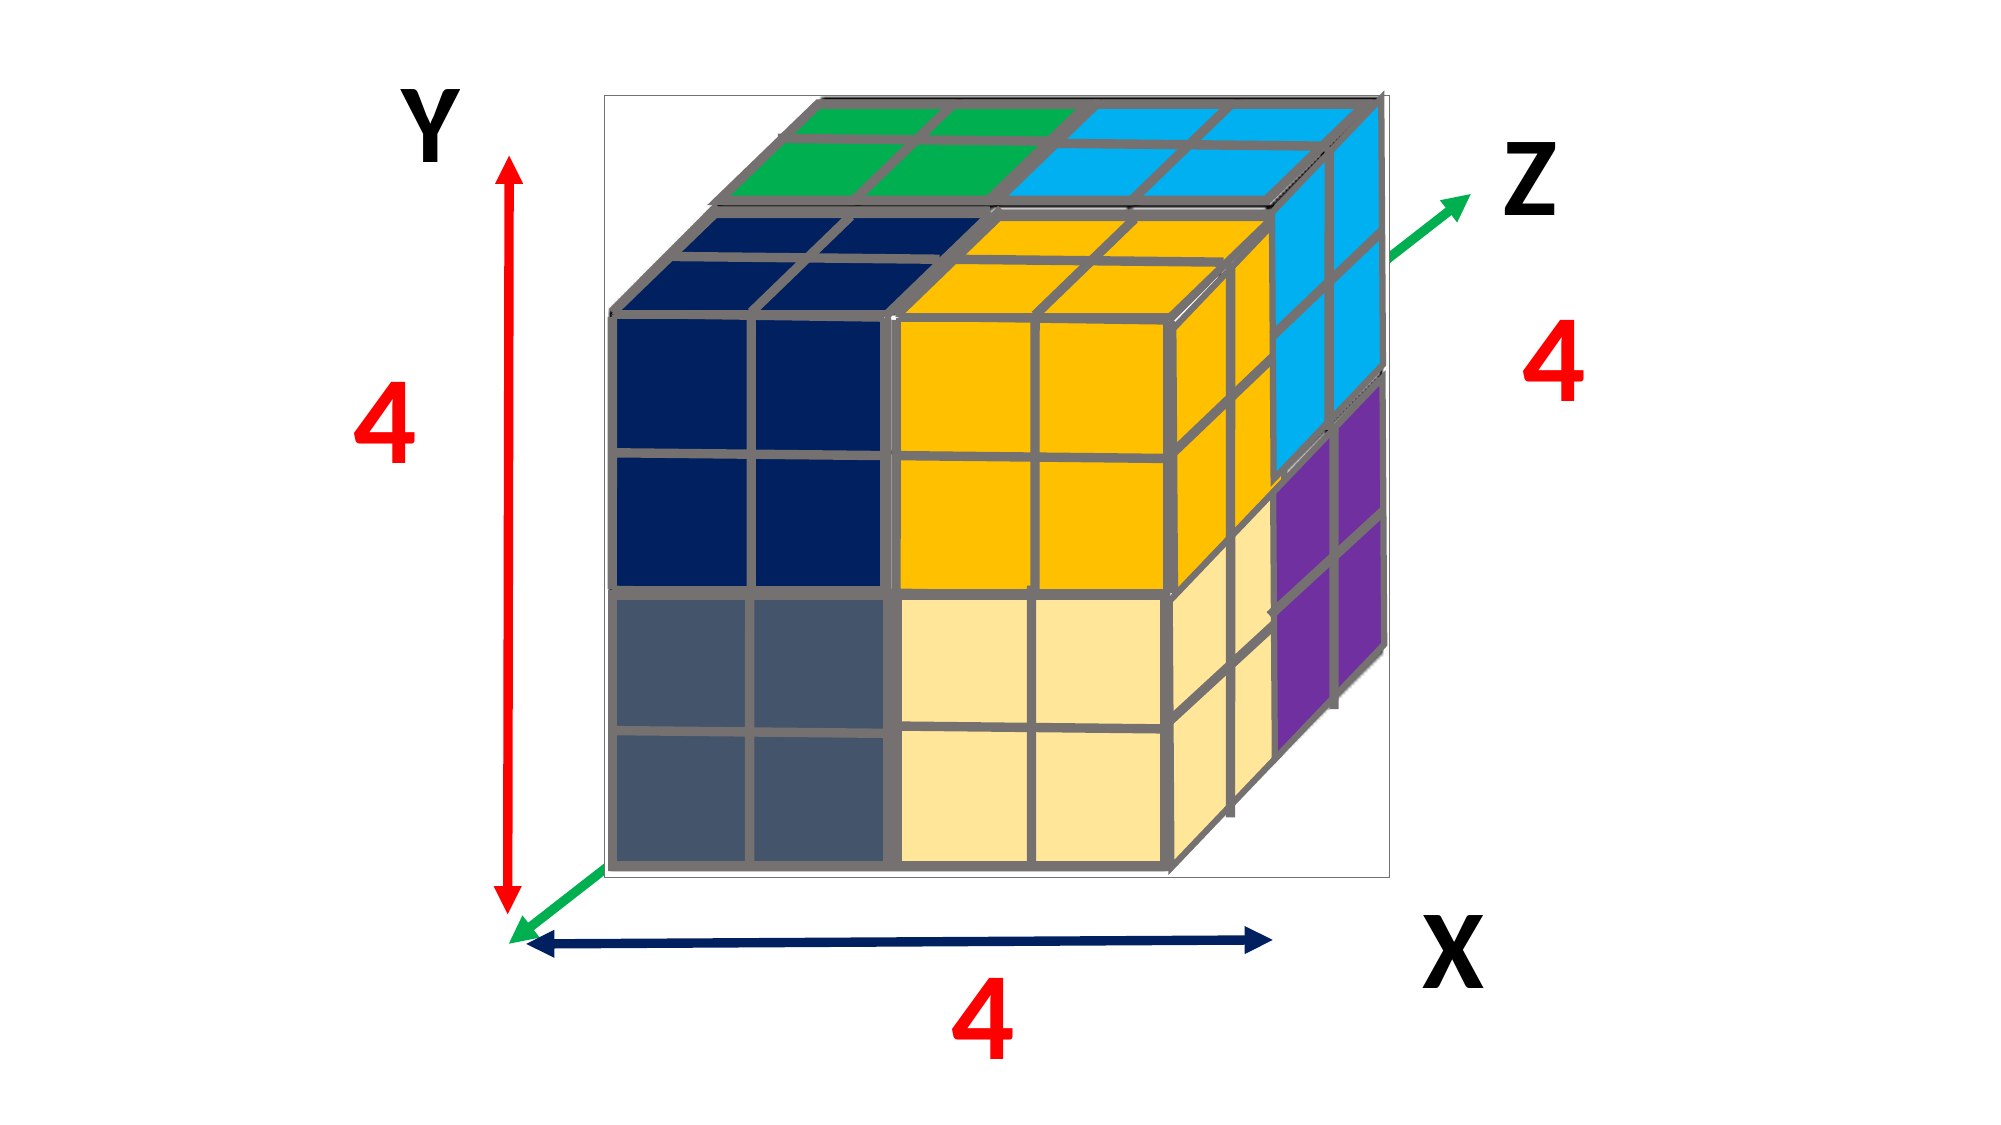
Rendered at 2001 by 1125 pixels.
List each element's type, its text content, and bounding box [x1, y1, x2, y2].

text_box 4 [1507, 269, 1675, 434]
text_box Z [1488, 95, 1771, 245]
text_box [508, 872, 599, 944]
picture [604, 94, 1391, 878]
text_box [526, 937, 936, 951]
text_box Y [387, 42, 499, 193]
text_box 4 [936, 926, 1104, 1092]
text_box X [1407, 868, 1592, 1018]
text_box 4 [339, 331, 507, 496]
text_box [1104, 933, 1273, 947]
text_box [1395, 194, 1471, 255]
text_box [501, 155, 516, 915]
